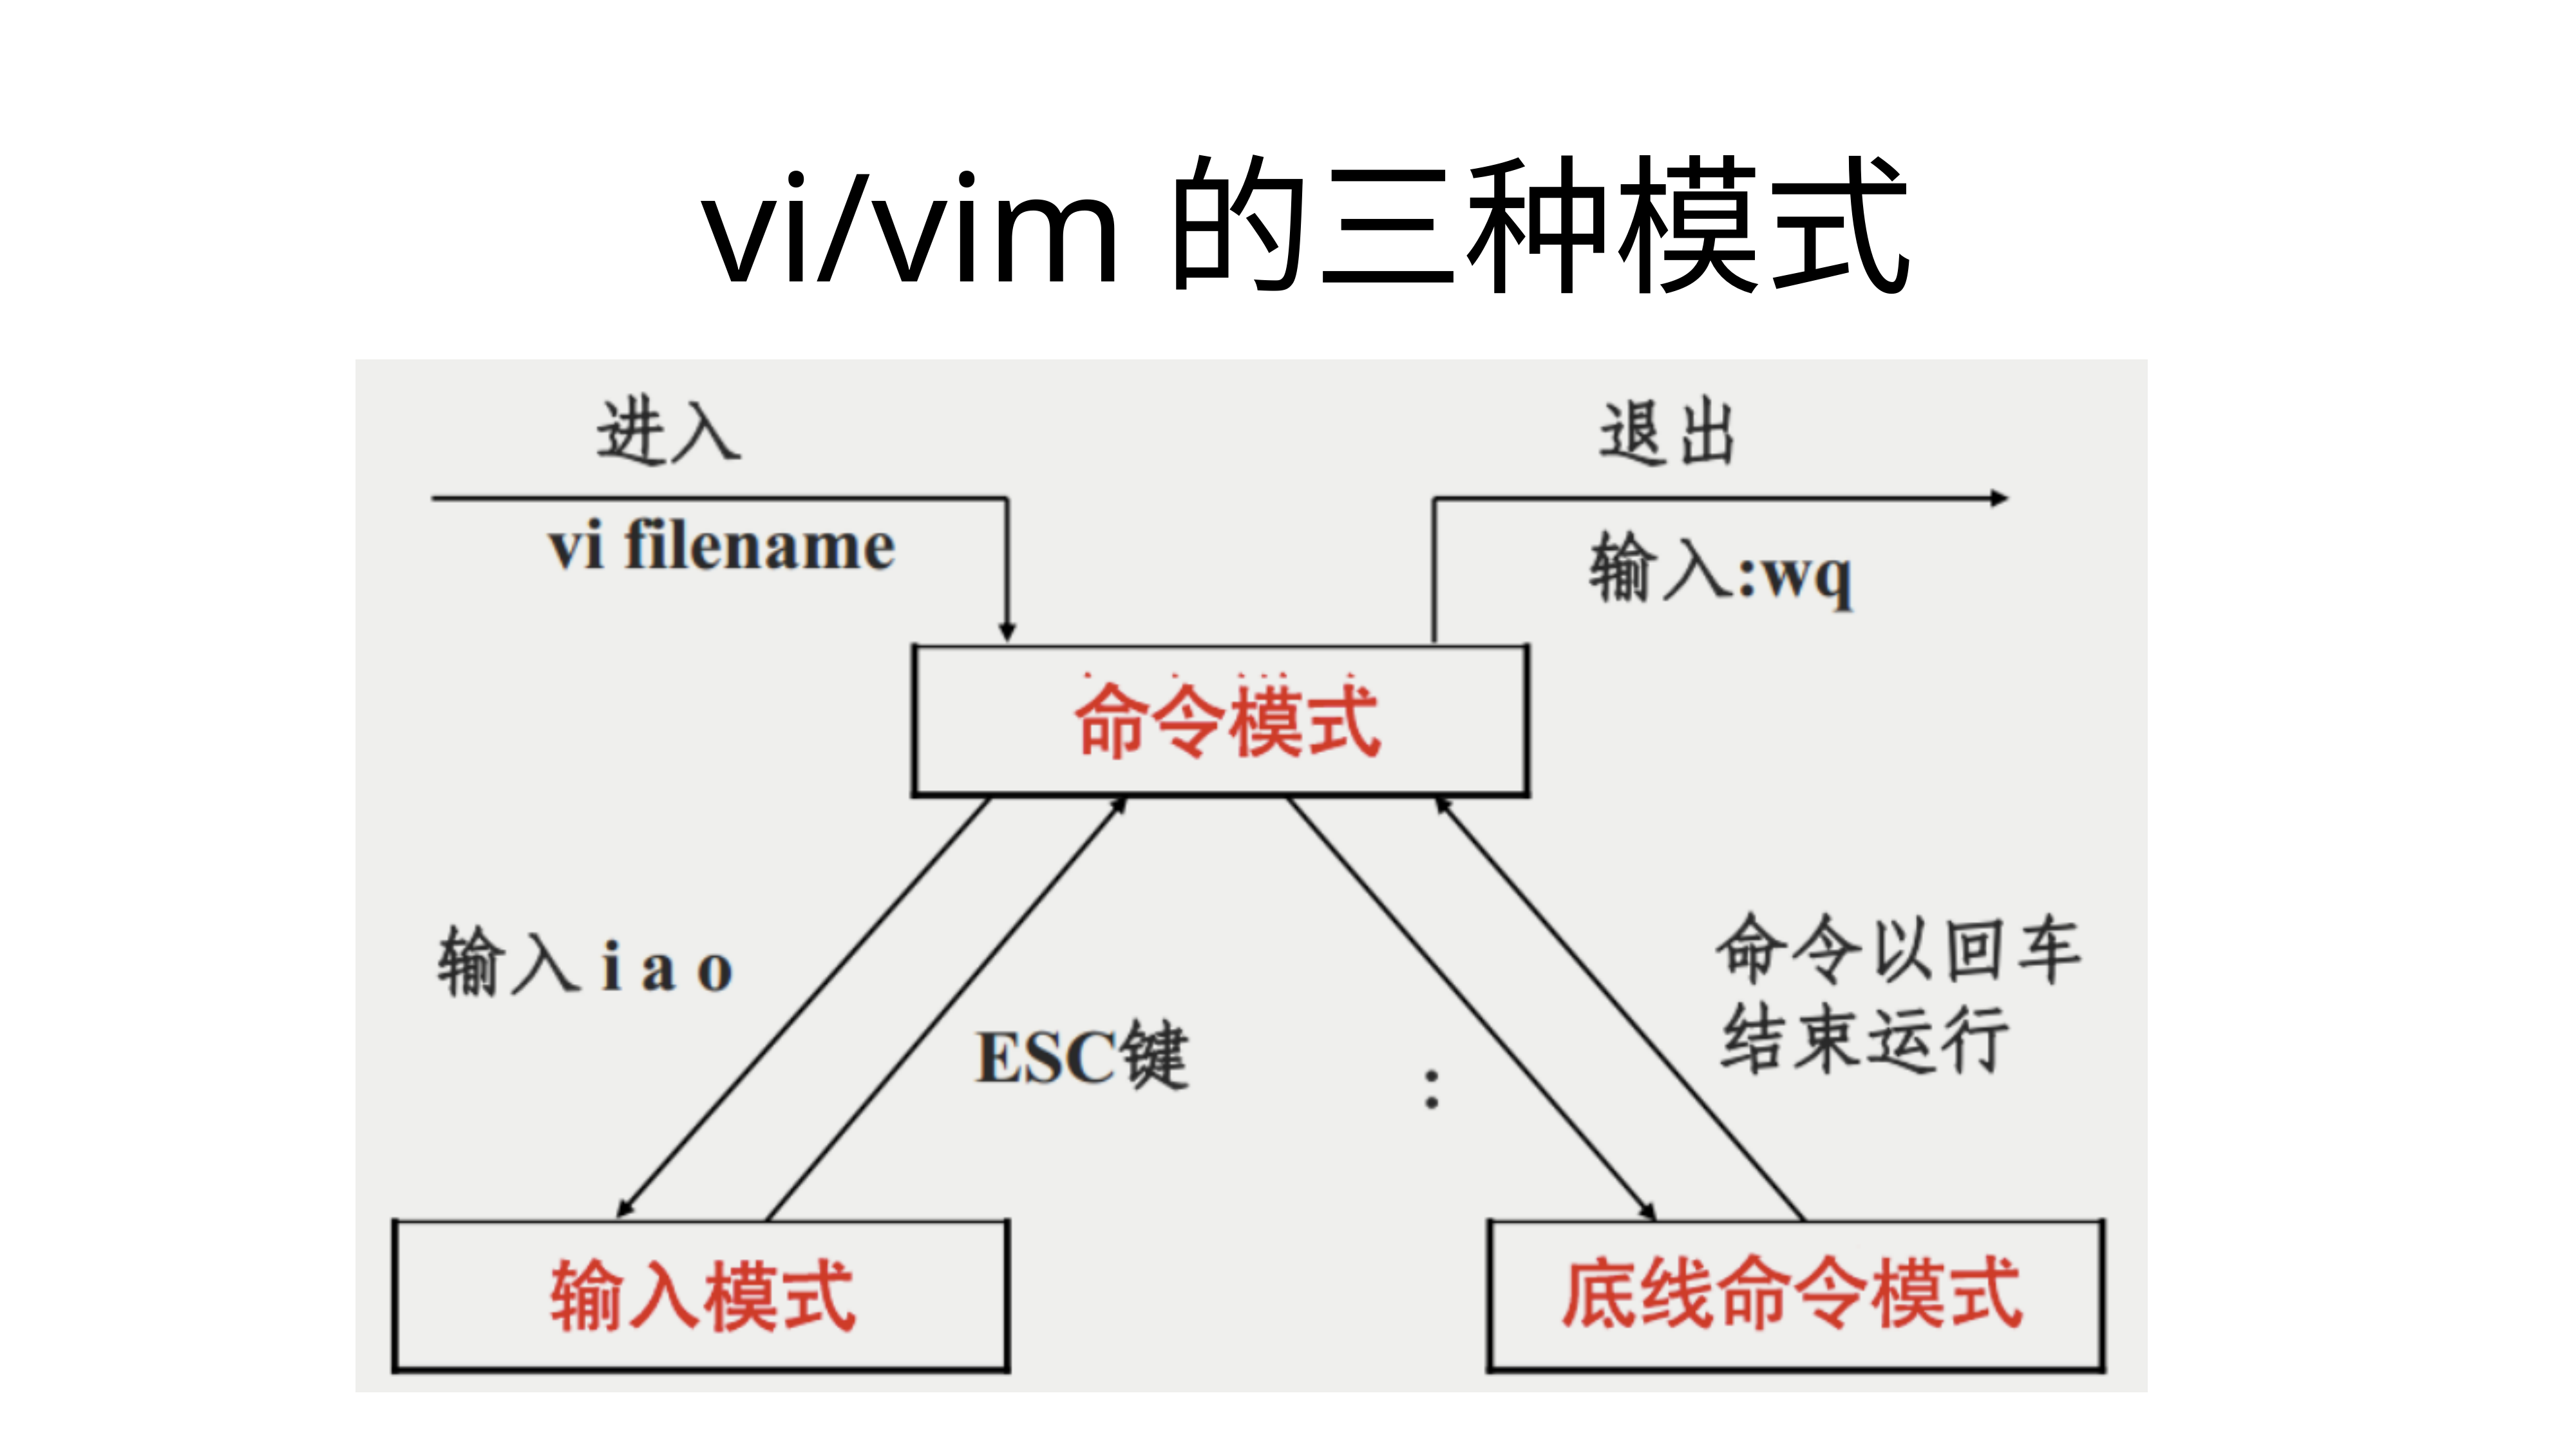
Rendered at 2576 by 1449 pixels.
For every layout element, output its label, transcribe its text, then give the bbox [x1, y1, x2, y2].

title vi/vim的三种模式 [178, 100, 2398, 343]
picture [355, 359, 2148, 1392]
